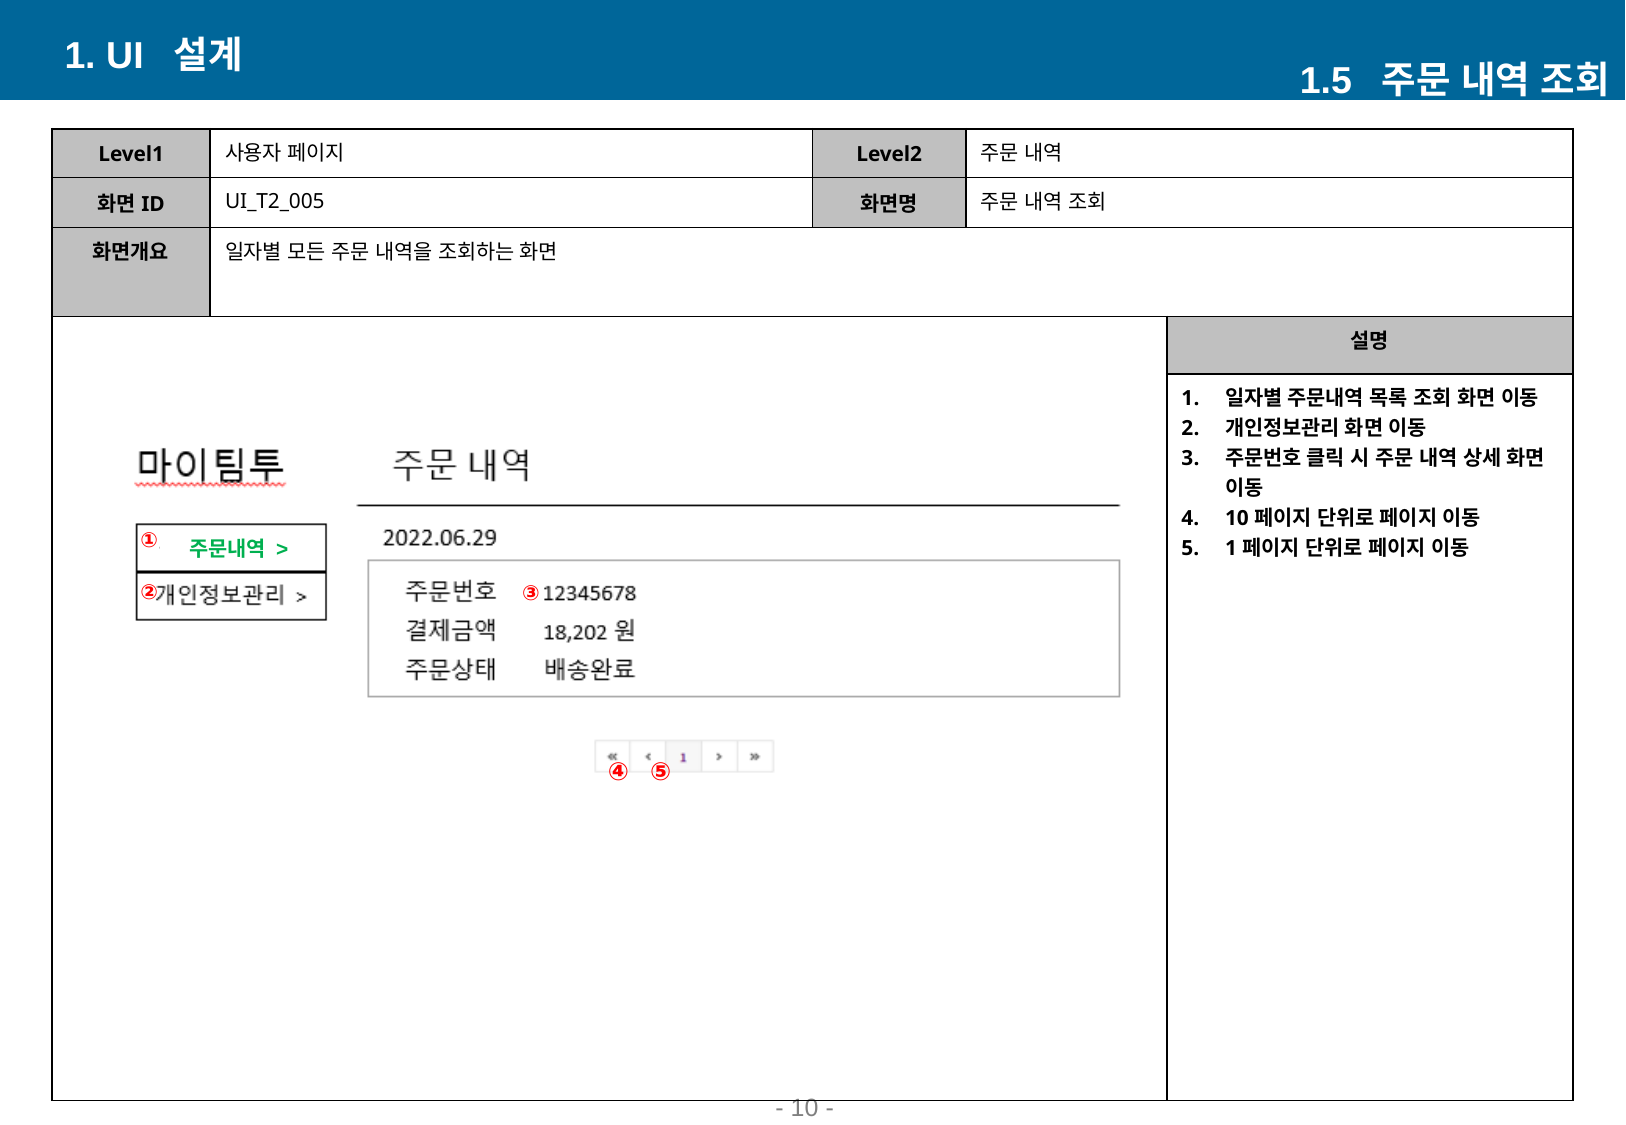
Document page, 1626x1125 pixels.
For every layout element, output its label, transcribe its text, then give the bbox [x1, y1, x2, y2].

text_box 1.5 주문 내역 조회 [968, 53, 1625, 104]
table_cell 주문 내역 조회 [967, 178, 1572, 227]
table_cell 일자별 주문내역 목록 조회 화면 이동 개인정보관리 화면 이동 주문번호 클릭 시 주문 내역 상세 화면 이동 10페이지 단위로 페이지 이동 1페이지 단위로 페이지 이동 [1168, 375, 1572, 1100]
table_cell [53, 317, 1166, 1100]
table_cell 화면개요 [53, 228, 209, 316]
table_cell 설명 [1168, 317, 1572, 373]
slide_number - 9 - [634, 1101, 975, 1125]
text_box 1. UI 설계 [49, 28, 707, 79]
table_cell 일자별 모든 주문 내역을 조회하는 화면 [211, 228, 1572, 316]
table_header 주문 내역 [967, 130, 1572, 177]
table_cell 화면ID [53, 178, 209, 227]
table_cell UI_T2_005 [211, 178, 812, 227]
table_header 사용자 페이지 [211, 130, 812, 177]
table_cell 화면명 [813, 178, 965, 227]
picture [108, 425, 1144, 788]
table_header Level1 [53, 130, 209, 177]
table_header Level2 [813, 130, 965, 177]
